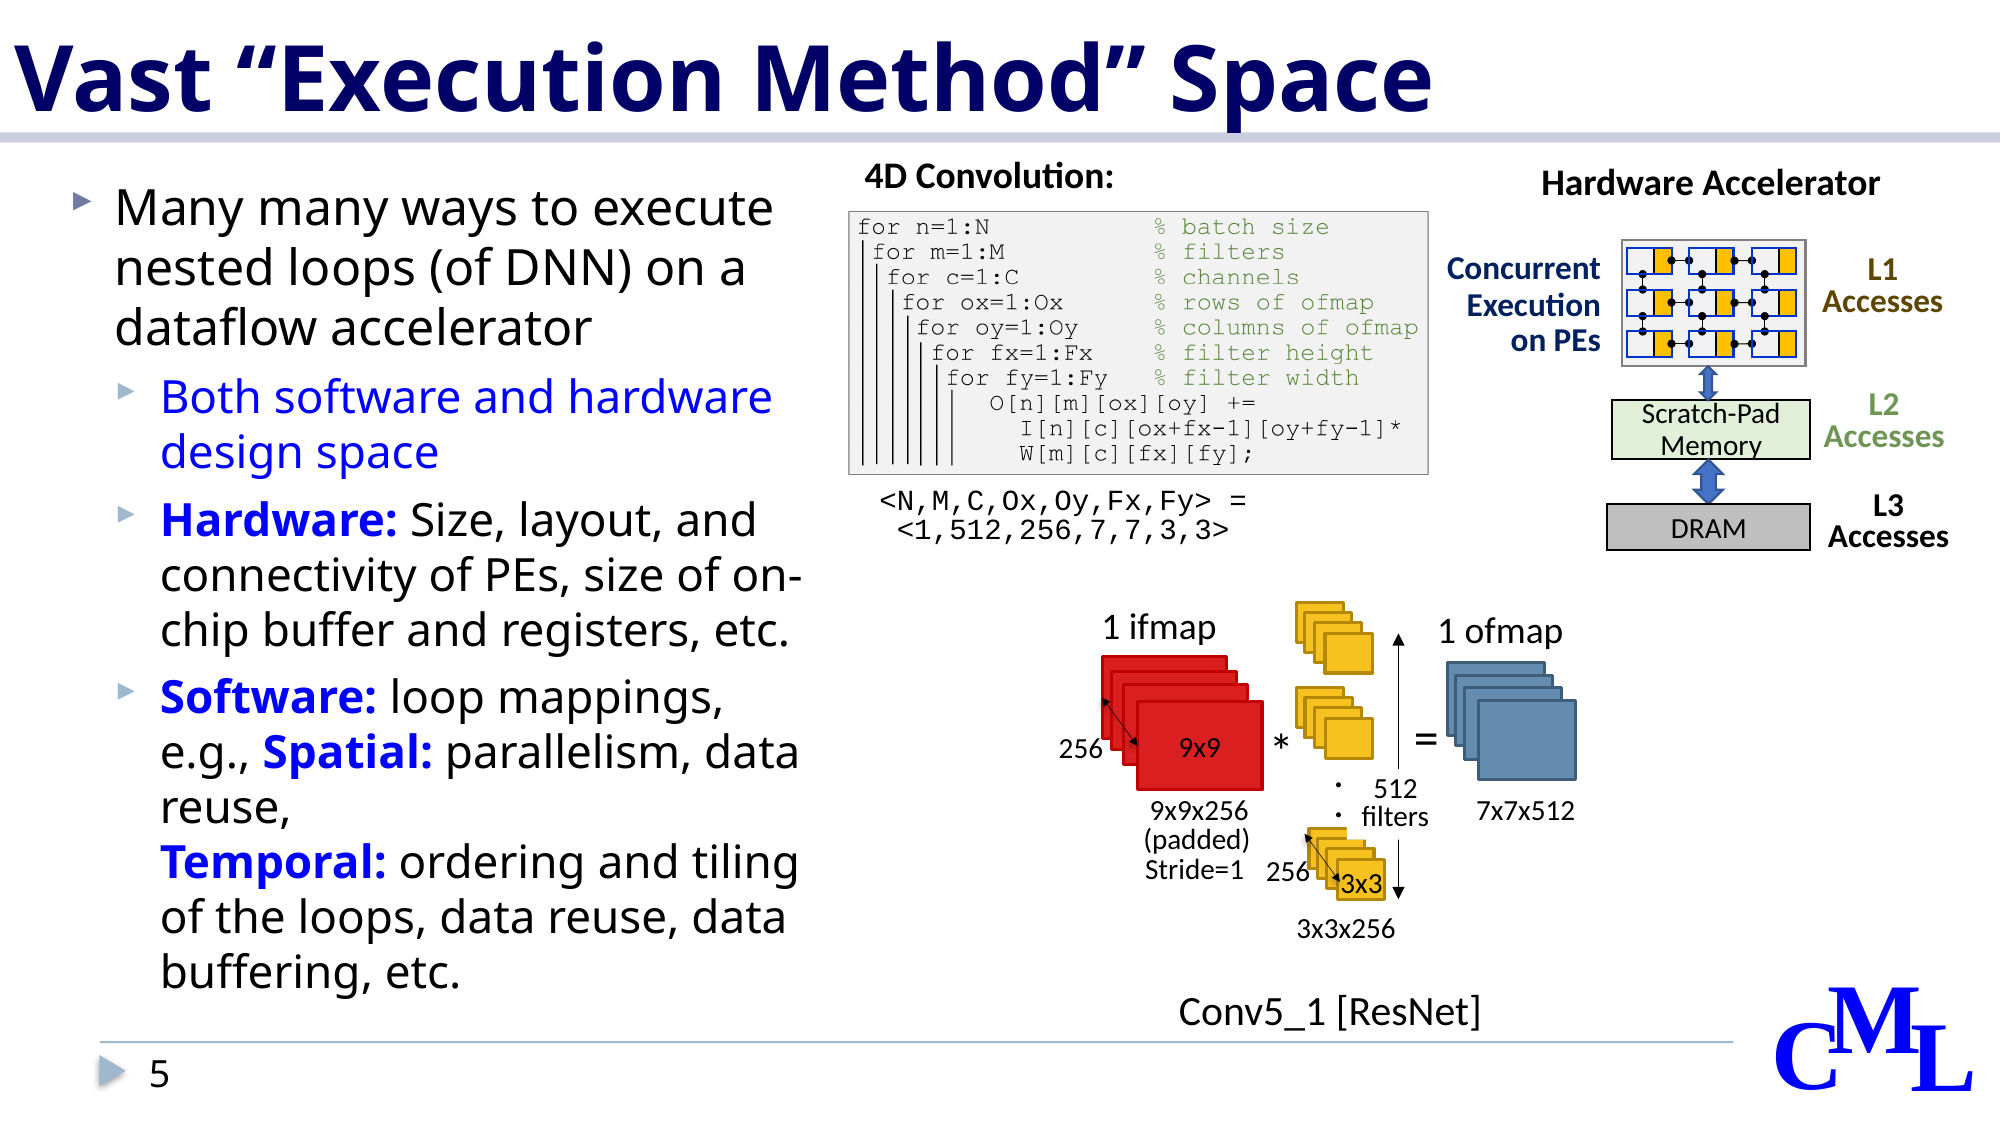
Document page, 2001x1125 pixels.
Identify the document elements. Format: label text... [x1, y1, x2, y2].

title Vast “Execution Method” Space [0, 0, 2000, 138]
slide_number 5 [133, 1042, 417, 1103]
text_box 4D Convolution: [849, 143, 1130, 204]
text_box Conv5_1 [ResNet] [1164, 976, 1497, 1041]
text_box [1430, 149, 1975, 564]
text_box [1043, 594, 1592, 953]
text_box <N,M,C,Ox,Oy,Fx,Fy> = <1,512,256,7,7,3,3> [852, 496, 1274, 554]
list Many many ways to execute nested loops (of DNN) on a dataflow accelerator Both software and hardware design space Hardware: Size, layout, and connectivity of PEs, size of on-chip buffer and registers, etc. Software: loop mappings, e.g., Spatial: parallelism, data reuse, Temporal: ordering and tiling of the loops, data reuse, data buffering, etc. [55, 168, 838, 1011]
picture [841, 204, 1430, 483]
